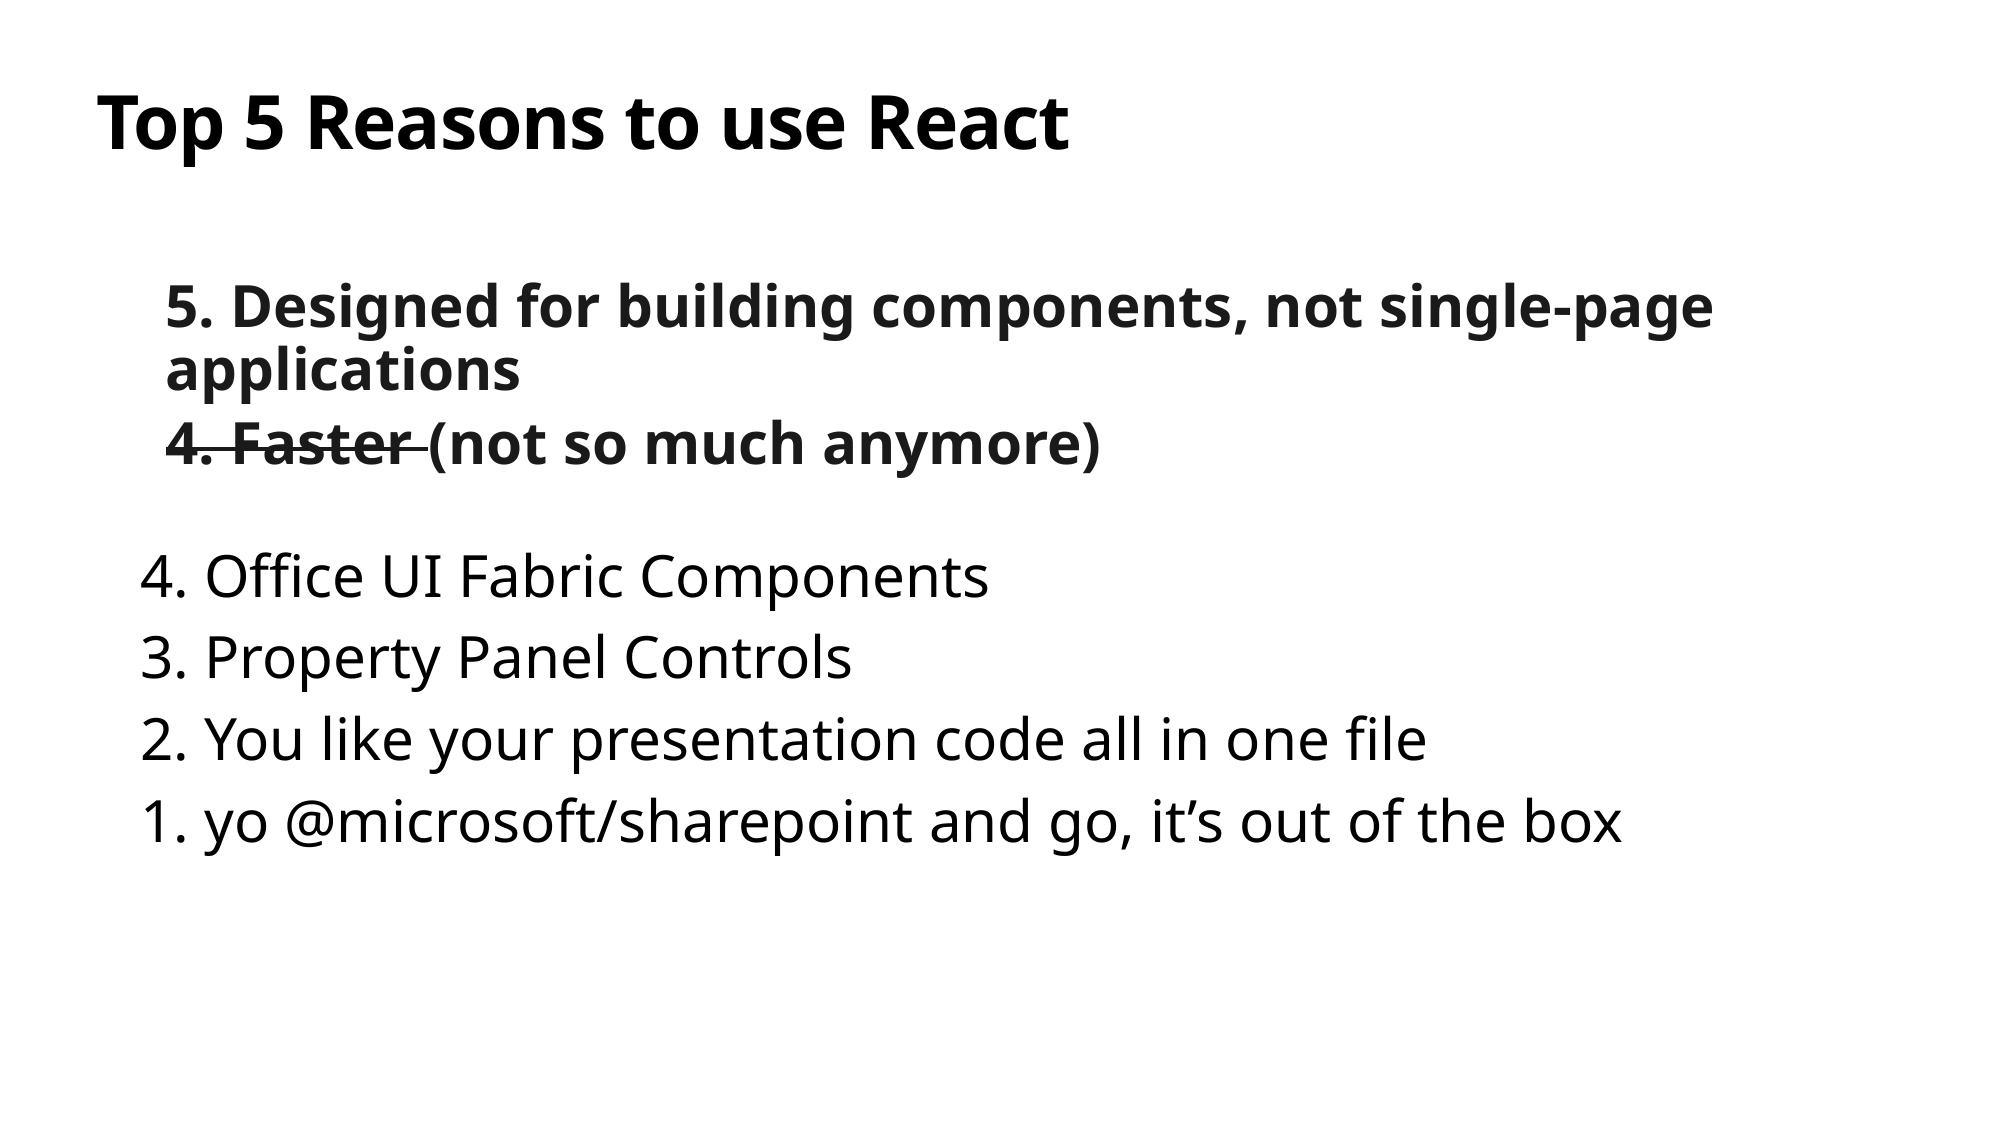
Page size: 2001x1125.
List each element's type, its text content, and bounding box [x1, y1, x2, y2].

title Top 5 Reasons to use React [96, 75, 1904, 166]
text_box 5. Designed for building components, not single-page applications 4. Faster (not so much anymore) [142, 262, 1902, 775]
list 4. Office UI Fabric Components 3. Property Panel Controls 2. You like your presentation code all in one file 1. yo @microsoft/sharepoint and go, it’s out of the box [140, 538, 1900, 1125]
